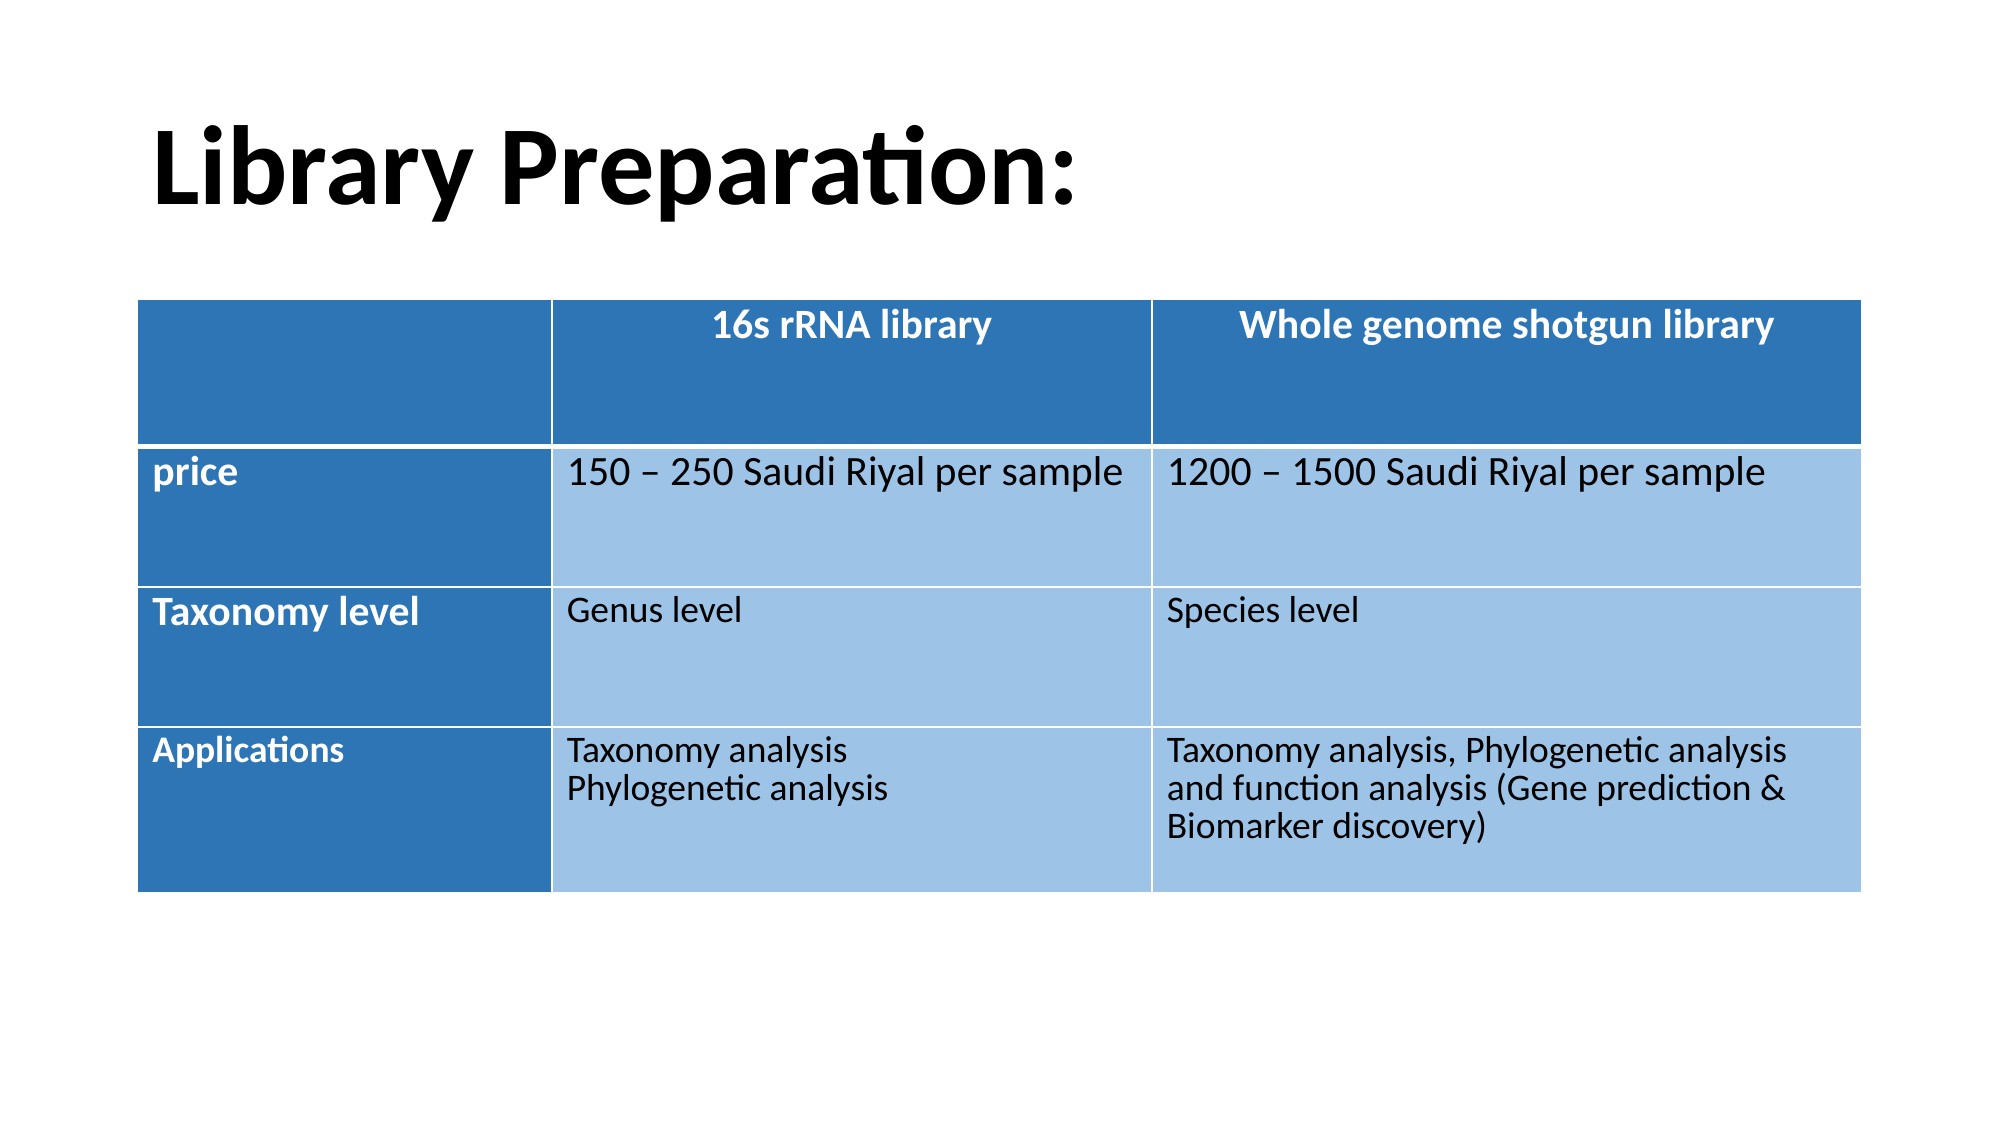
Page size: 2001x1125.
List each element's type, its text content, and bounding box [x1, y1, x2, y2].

table_header [138, 300, 551, 444]
table_header 16s rRNA library [553, 300, 1151, 444]
title Library Preparation: [137, 59, 1863, 278]
table_cell Applications [138, 728, 551, 892]
table_cell price [138, 449, 551, 586]
table_cell 150 – 250 Saudi Riyal per sample [553, 449, 1151, 586]
table_cell Genus level [553, 588, 1151, 726]
table_cell Taxonomy analysis Phylogenetic analysis [553, 728, 1151, 892]
table_cell 1200 – 1500 Saudi Riyal per sample [1153, 449, 1861, 586]
table_header Whole genome shotgun library [1153, 300, 1861, 444]
table_cell Taxonomy level [138, 588, 551, 726]
table_cell Species level [1153, 588, 1861, 726]
table_cell Taxonomy analysis, Phylogenetic analysis and function analysis (Gene prediction & Biomarker discovery) [1153, 728, 1861, 892]
